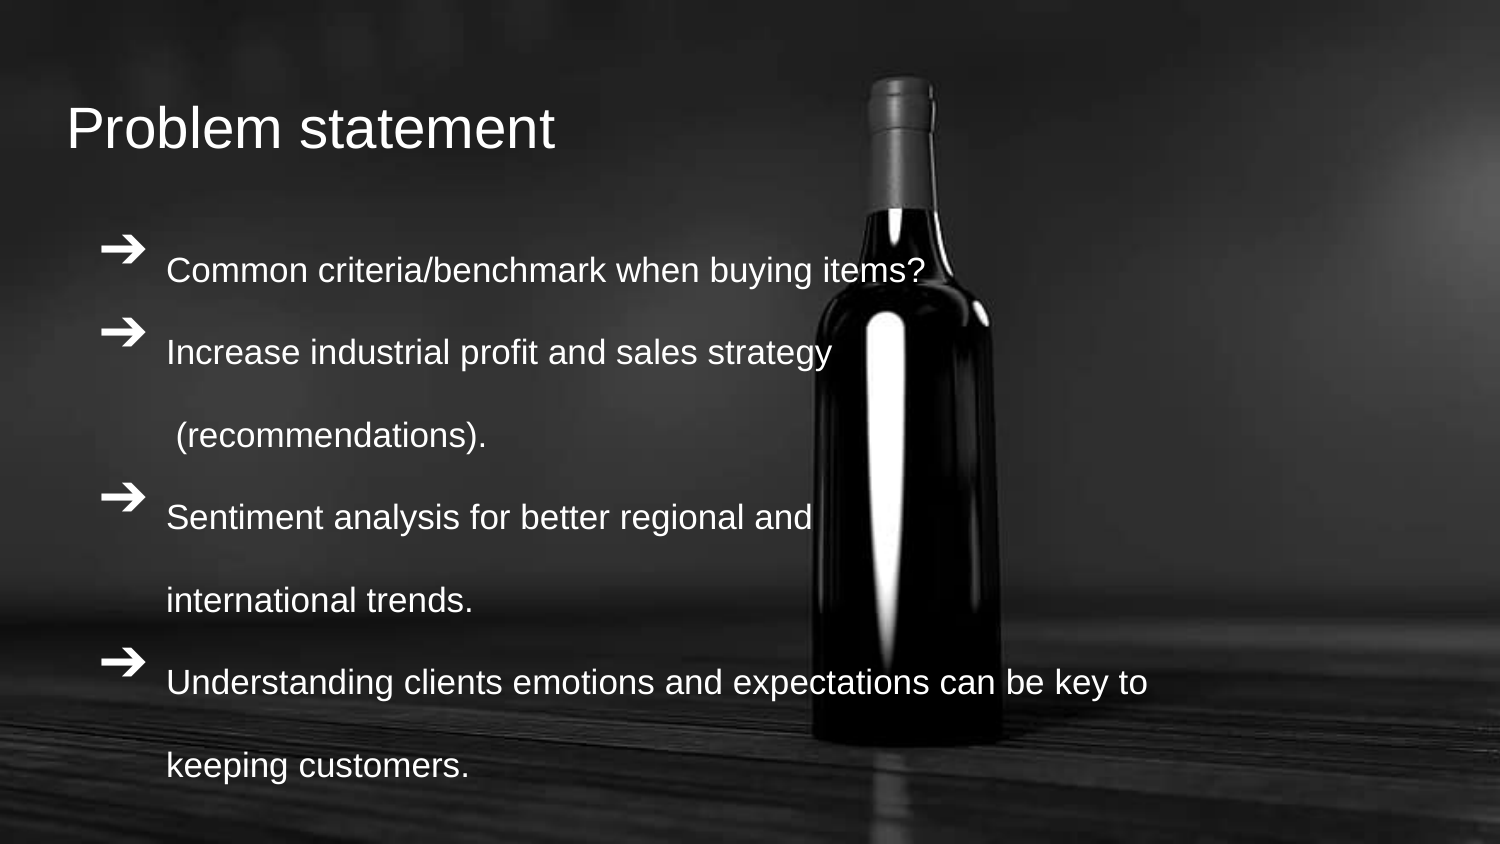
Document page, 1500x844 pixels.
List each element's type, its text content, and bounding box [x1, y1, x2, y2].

picture [0, 0, 1500, 844]
text_box Common criteria/benchmark when buying items? Increase industrial profit and sales strategy (recommendations). Sentiment analysis for better regional and international trends. Understanding clients emotions and expectations can be key to keeping customers. [75, 191, 1228, 799]
subtitle Problem statement [51, 81, 1449, 212]
